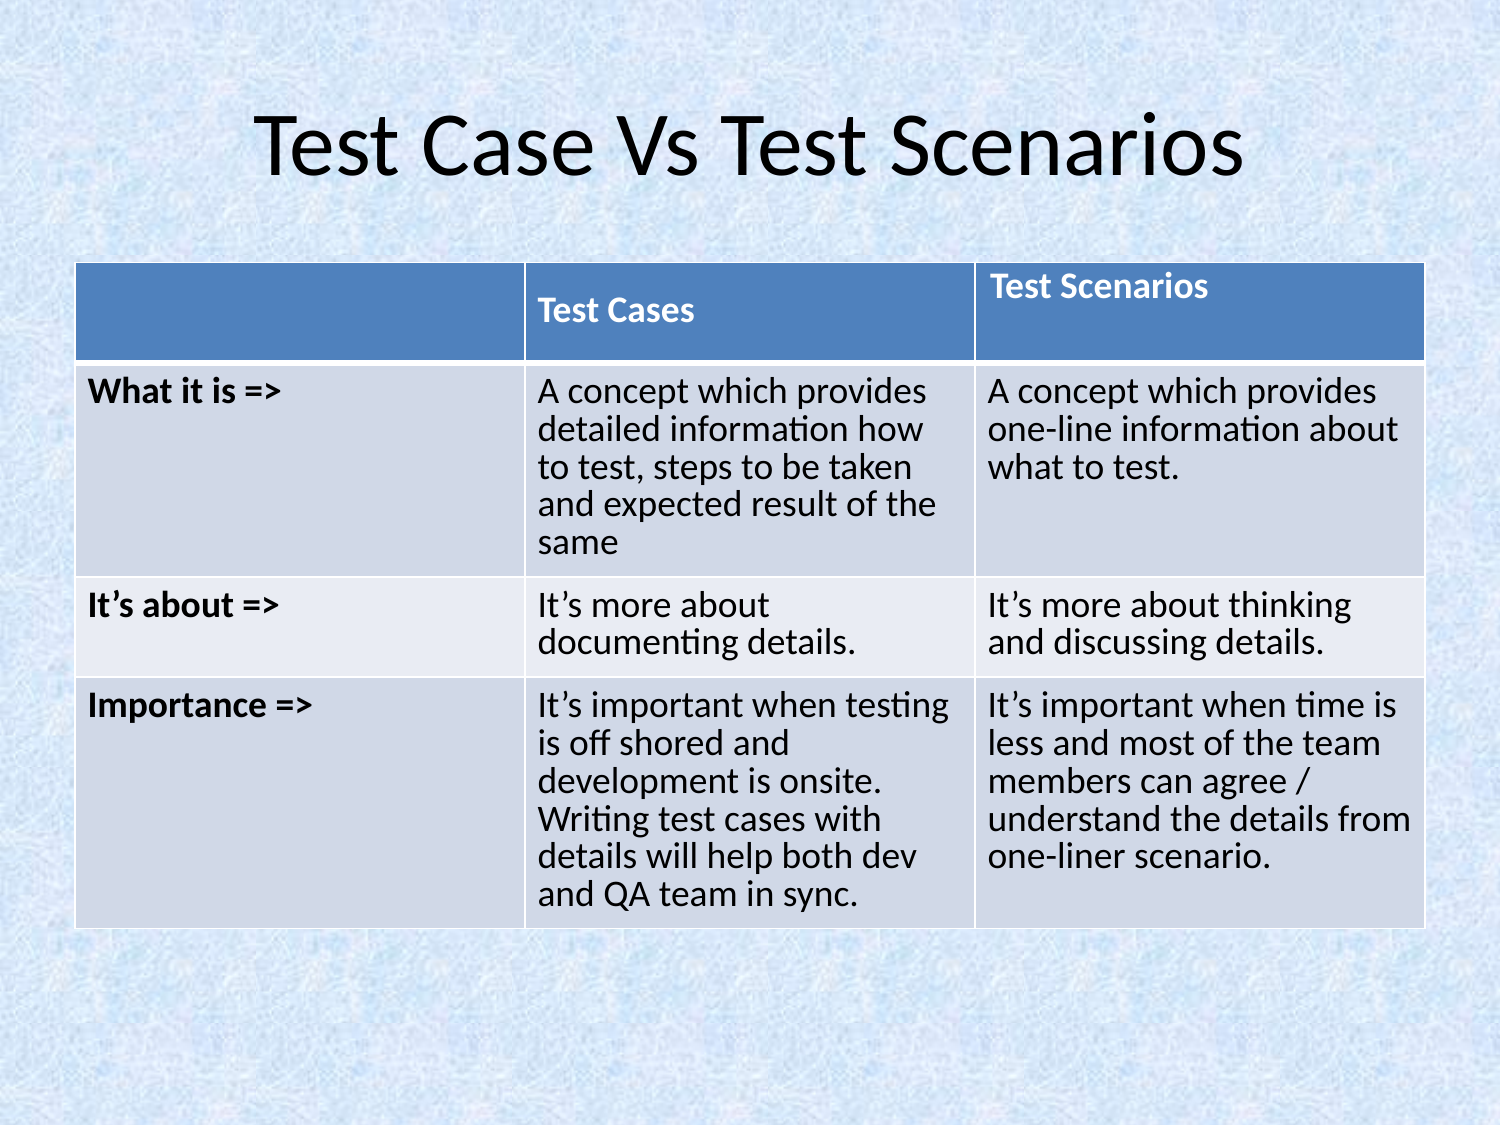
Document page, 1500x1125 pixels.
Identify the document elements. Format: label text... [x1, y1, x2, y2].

table_header [76, 263, 524, 360]
table_cell Importance => [76, 678, 524, 928]
table_cell It’s more about documenting details. [526, 578, 974, 676]
table_header Test Scenarios [976, 263, 1424, 360]
picture [0, 0, 1500, 1125]
table_cell It’s about => [76, 578, 524, 676]
table_cell What it is => [76, 366, 524, 576]
table_cell It’s important when time is less and most of the team members can agree / understand the details from one-liner scenario. [976, 678, 1424, 928]
title Test Case Vs Test Scenarios [75, 45, 1425, 233]
table_header Test Cases [526, 263, 974, 360]
table_cell A concept which provides one-line information about what to test. [976, 366, 1424, 576]
table_cell A concept which provides detailed information how to test, steps to be taken and expected result of the same [526, 366, 974, 576]
table_cell It’s important when testing is off shored and development is onsite. Writing test cases with details will help both dev and QA team in sync. [526, 678, 974, 928]
table_cell It’s more about thinking and discussing details. [976, 578, 1424, 676]
